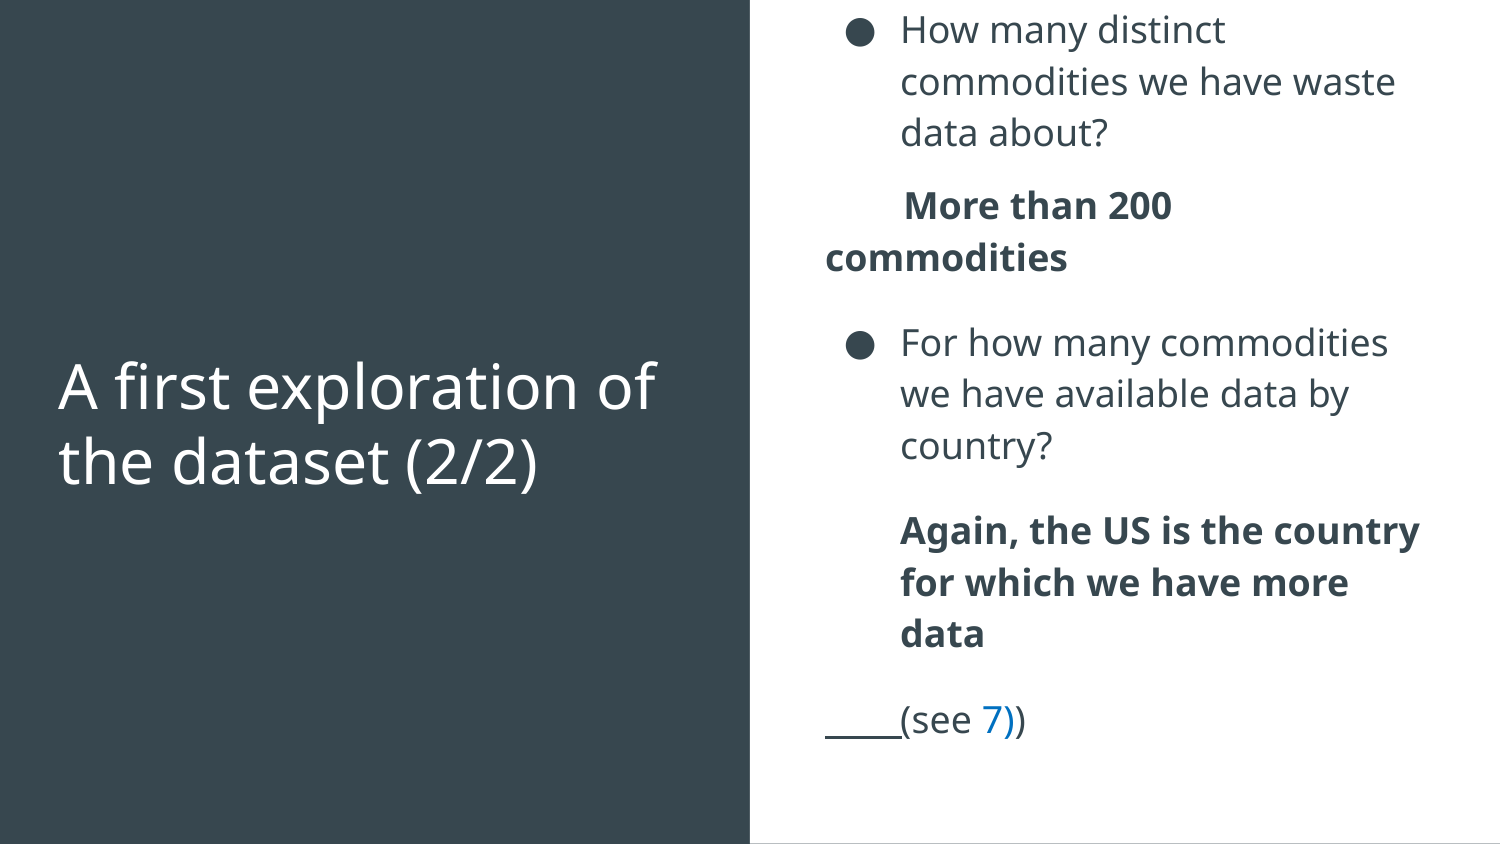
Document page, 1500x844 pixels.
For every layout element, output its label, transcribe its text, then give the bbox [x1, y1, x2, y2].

list How many distinct commodities we have waste data about? More than 200 commodities For how many commodities we have available data by country? Again, the US is the country for which we have more data (see 7)) [810, 118, 1440, 725]
title A first exploration of the dataset (2/2) [43, 284, 708, 560]
